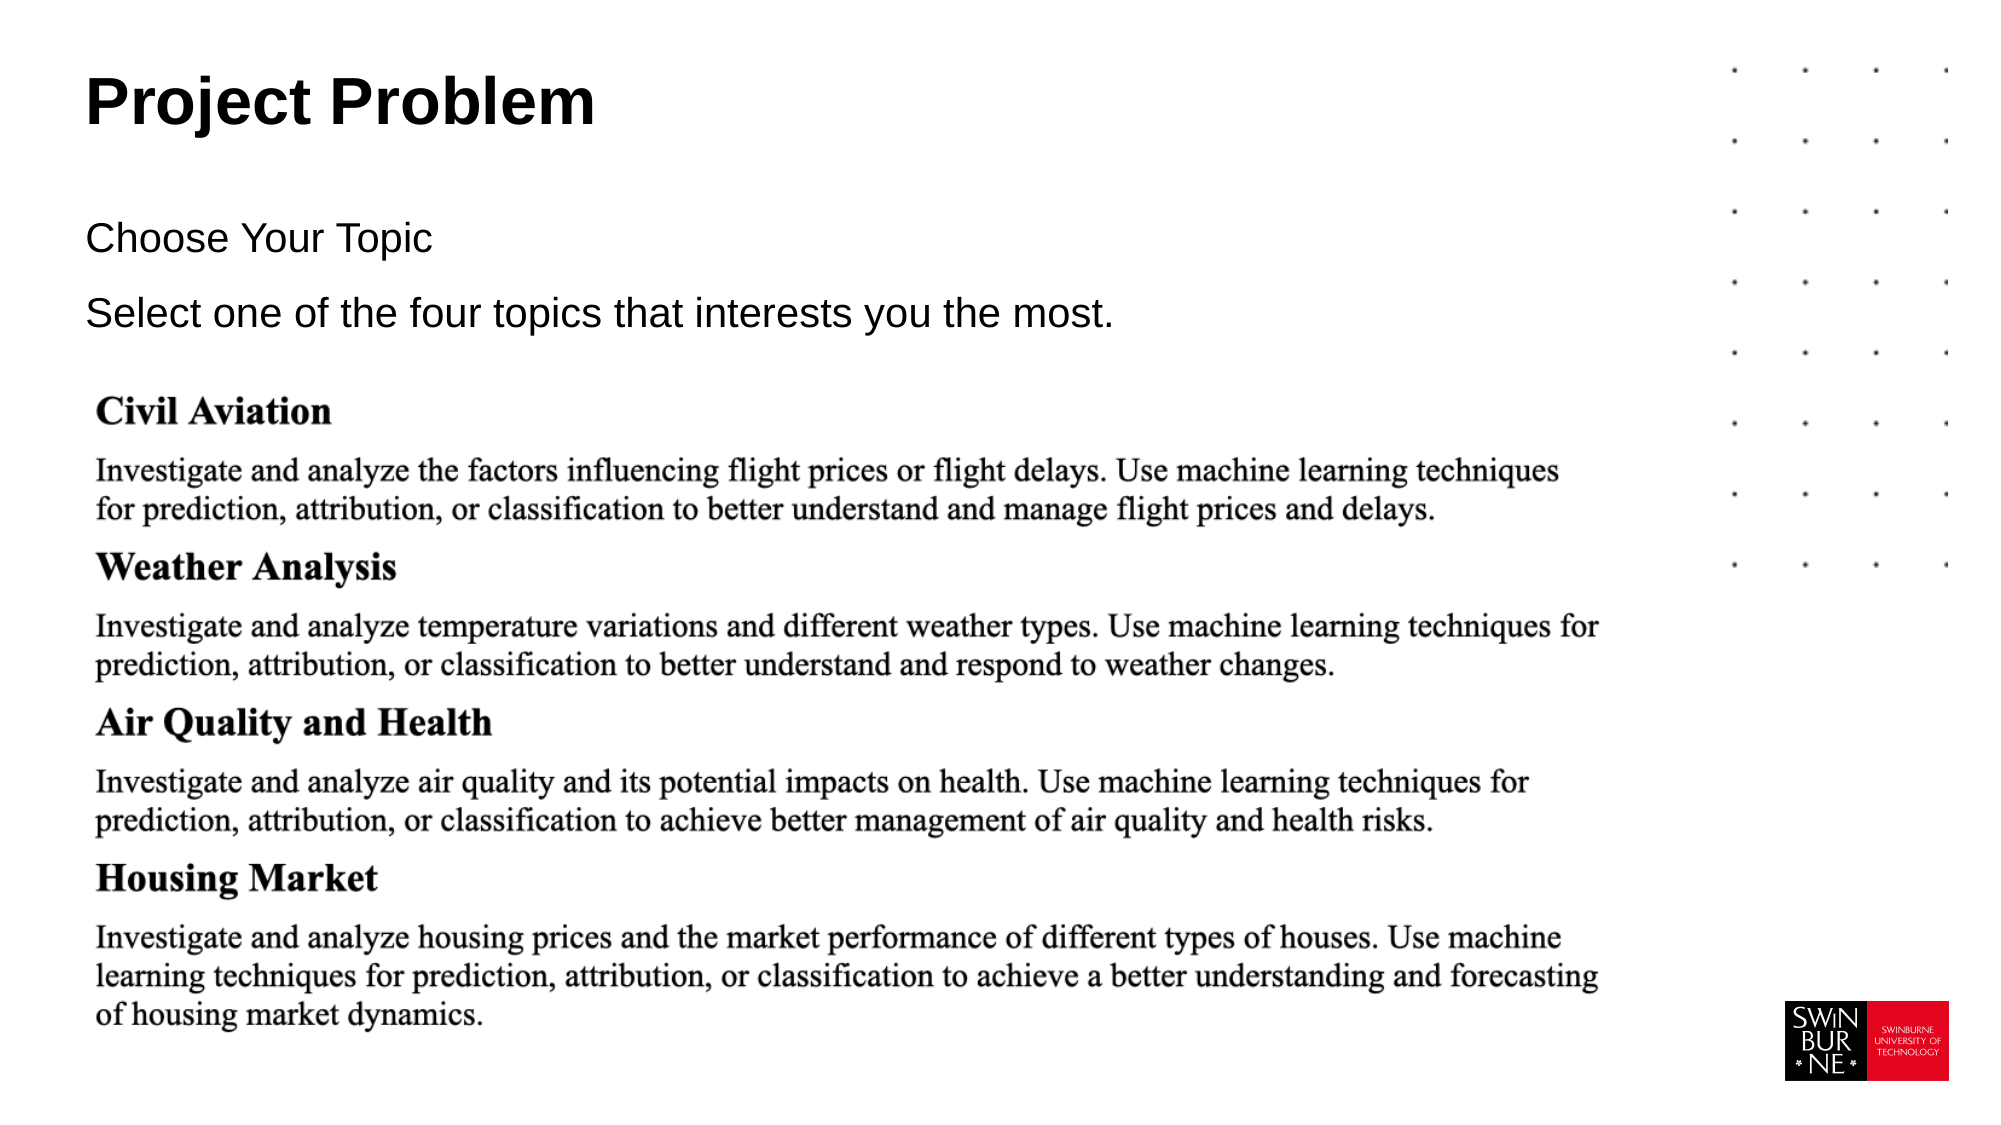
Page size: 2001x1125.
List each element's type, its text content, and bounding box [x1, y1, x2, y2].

picture [1785, 1001, 1949, 1081]
text_box Choose Your Topic Select one of the four topics that interests you the most. [70, 177, 1914, 343]
picture [70, 368, 1639, 1055]
title Project Problem [70, 49, 1660, 177]
